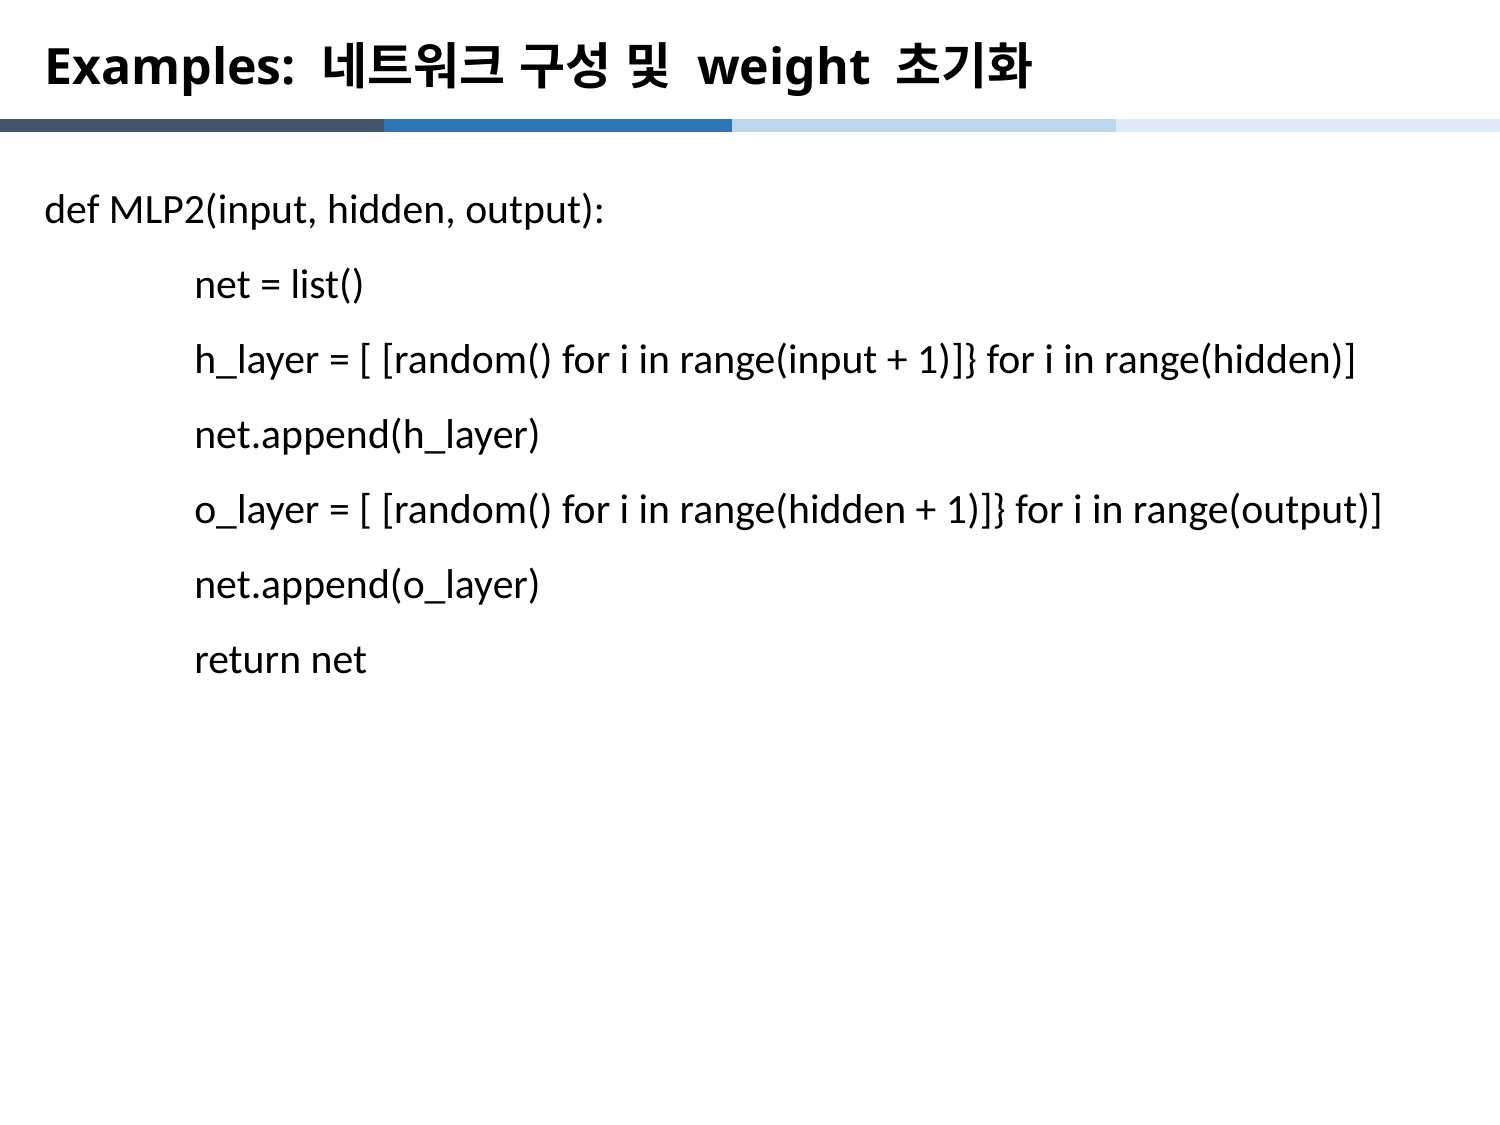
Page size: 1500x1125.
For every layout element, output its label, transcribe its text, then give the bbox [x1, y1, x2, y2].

title Examples: 네트워크 구성 및 weight 초기화 [29, 23, 1270, 114]
list def MLP2(input, hidden, output): net = list() h_layer = [ [random() for i in range(input + 1)]} for i in range(hidden)] net.append(h_layer) o_layer = [ [random() for i in range(hidden + 1)]} for i in range(output)] net.append(o_layer) return net [29, 149, 1471, 1083]
